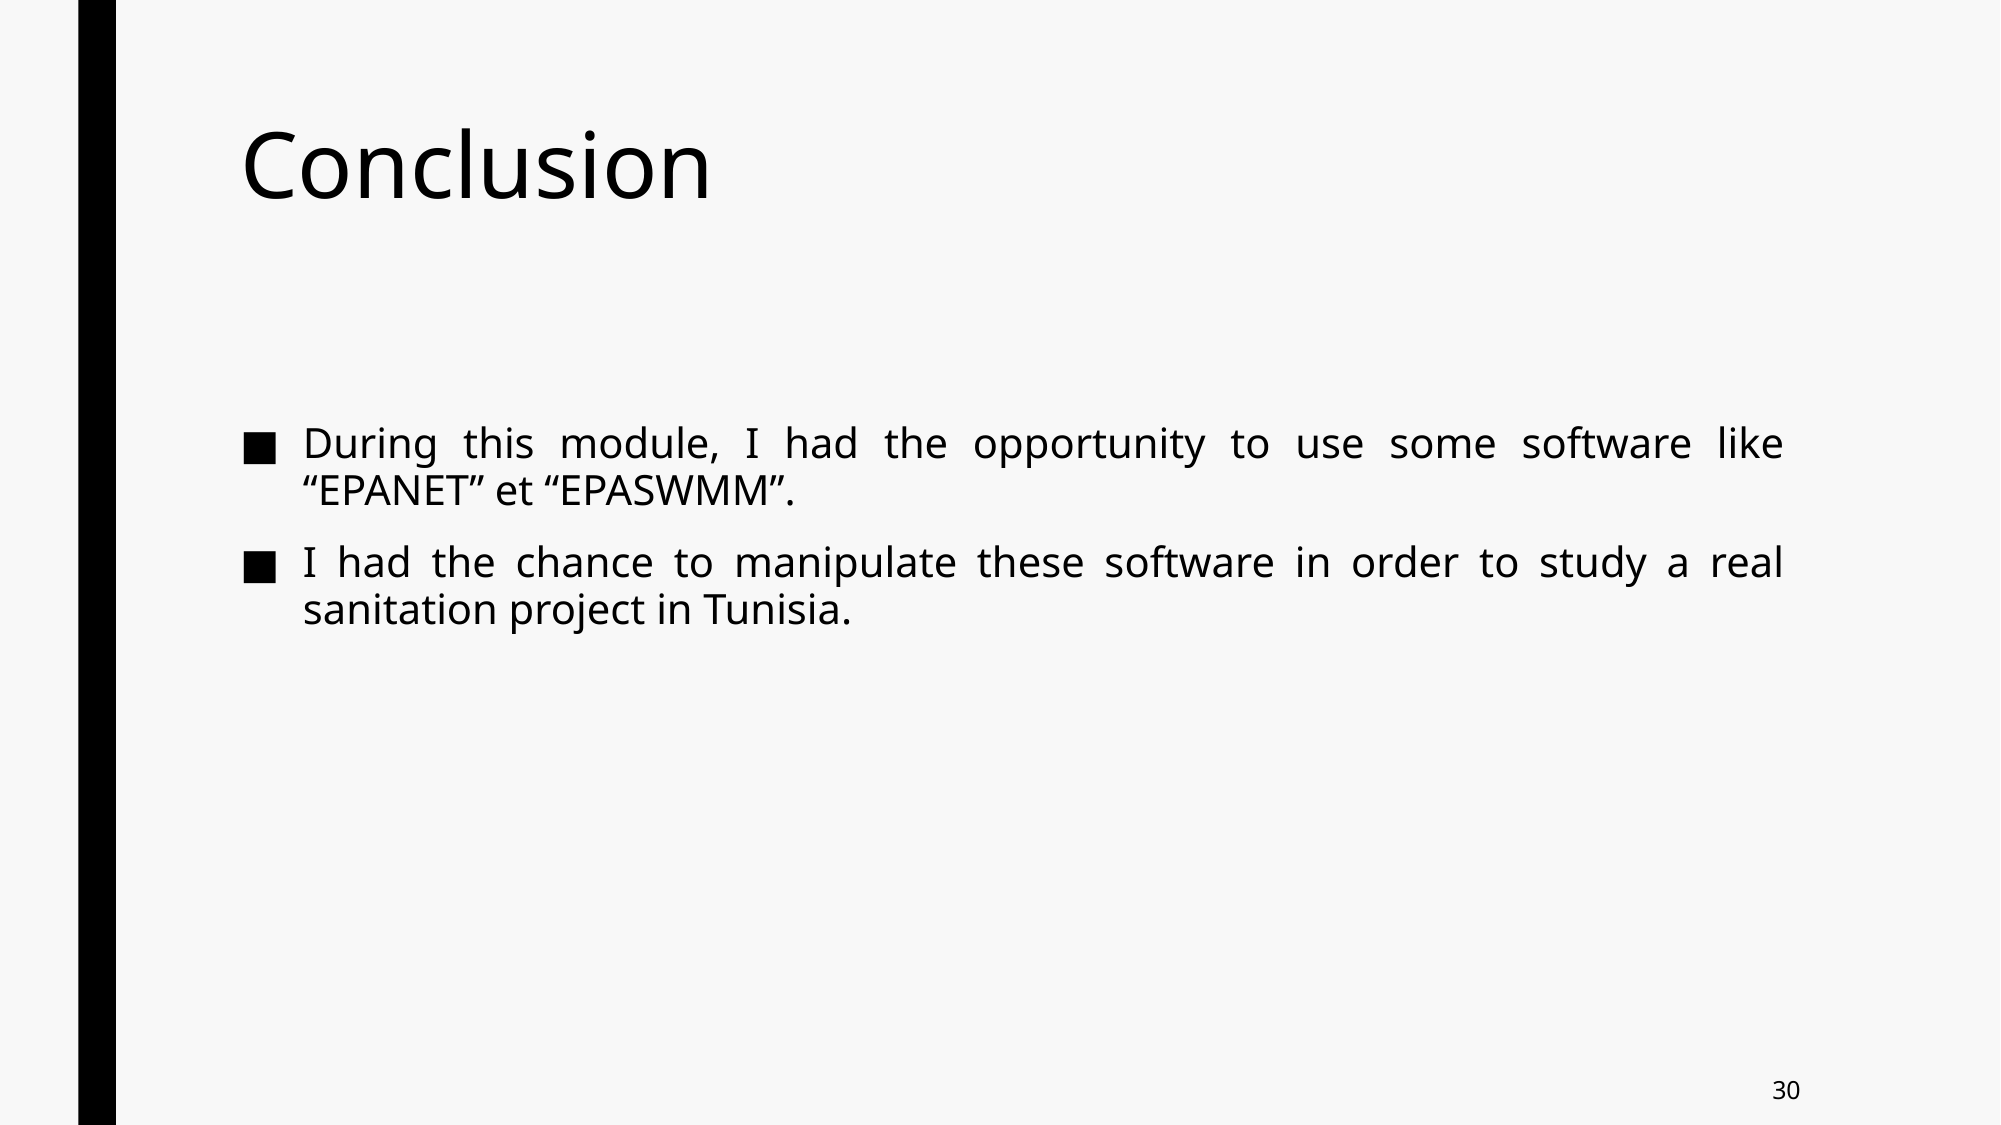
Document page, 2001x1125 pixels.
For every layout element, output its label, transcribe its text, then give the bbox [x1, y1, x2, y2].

list During this module, I had the opportunity to use some software like “EPANET” et “EPASWMM”. I had the chance to manipulate these software in order to study a real sanitation project in Tunisia. [225, 413, 1800, 1002]
slide_number 30 [1553, 1058, 1816, 1125]
title Conclusion [225, 112, 1800, 357]
